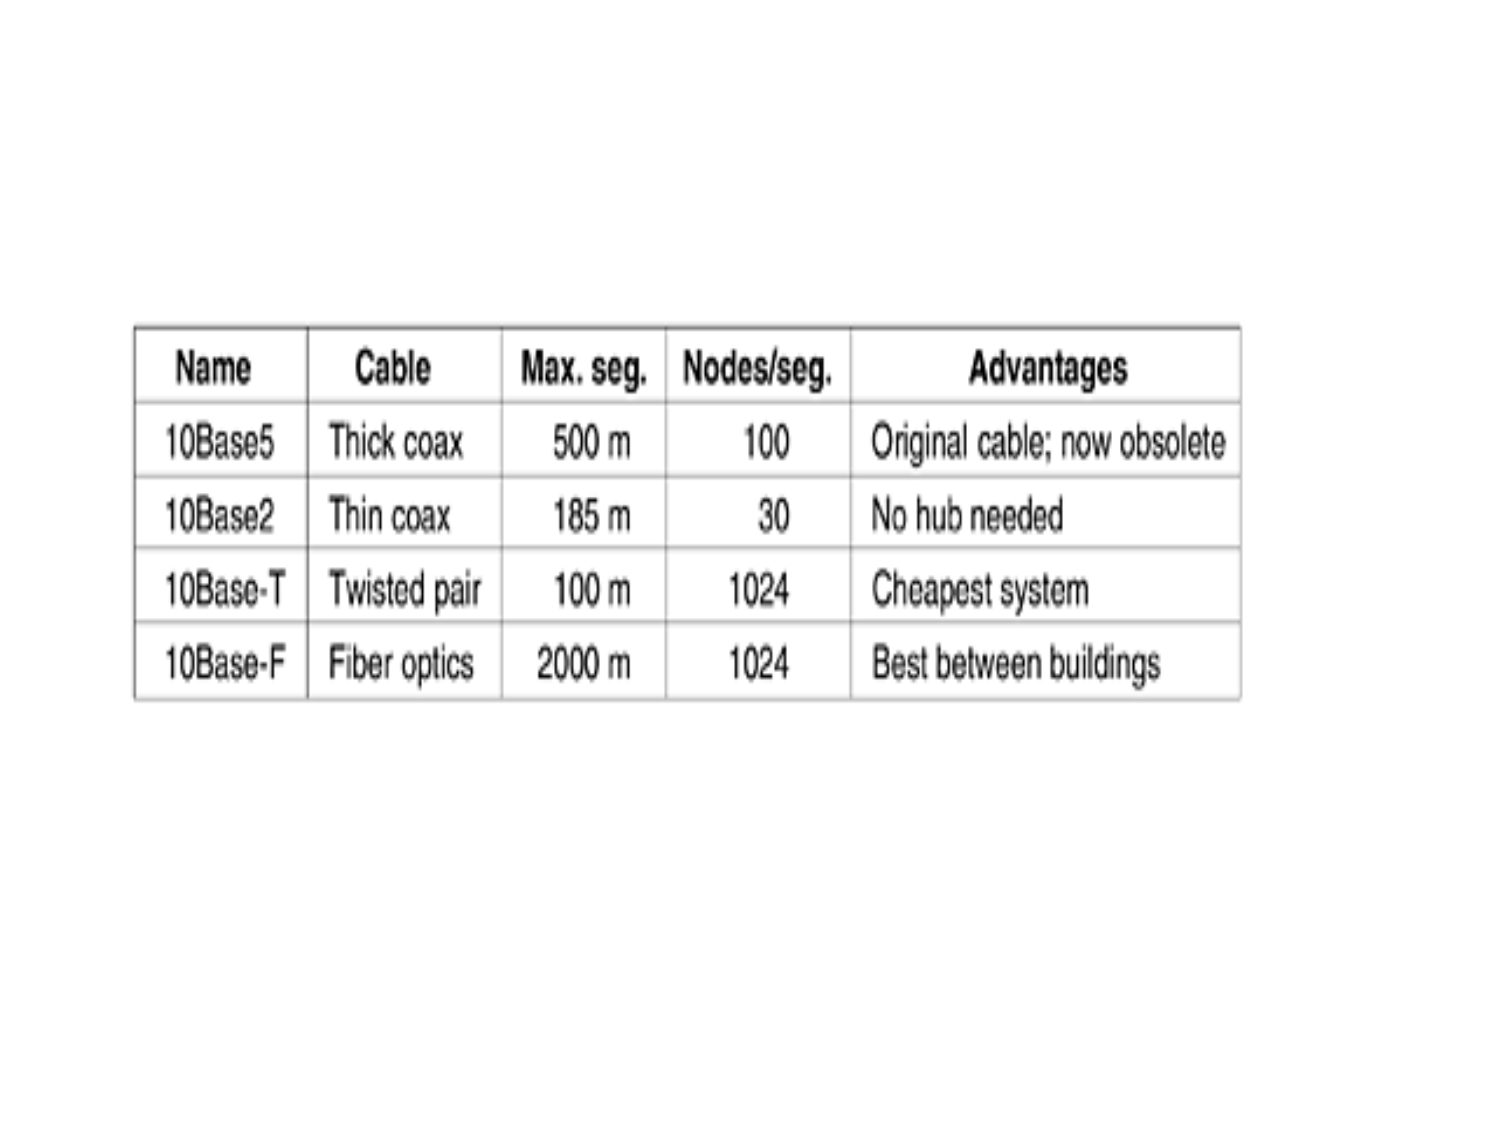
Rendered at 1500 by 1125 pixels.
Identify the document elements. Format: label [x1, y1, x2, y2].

list [124, 312, 1251, 715]
